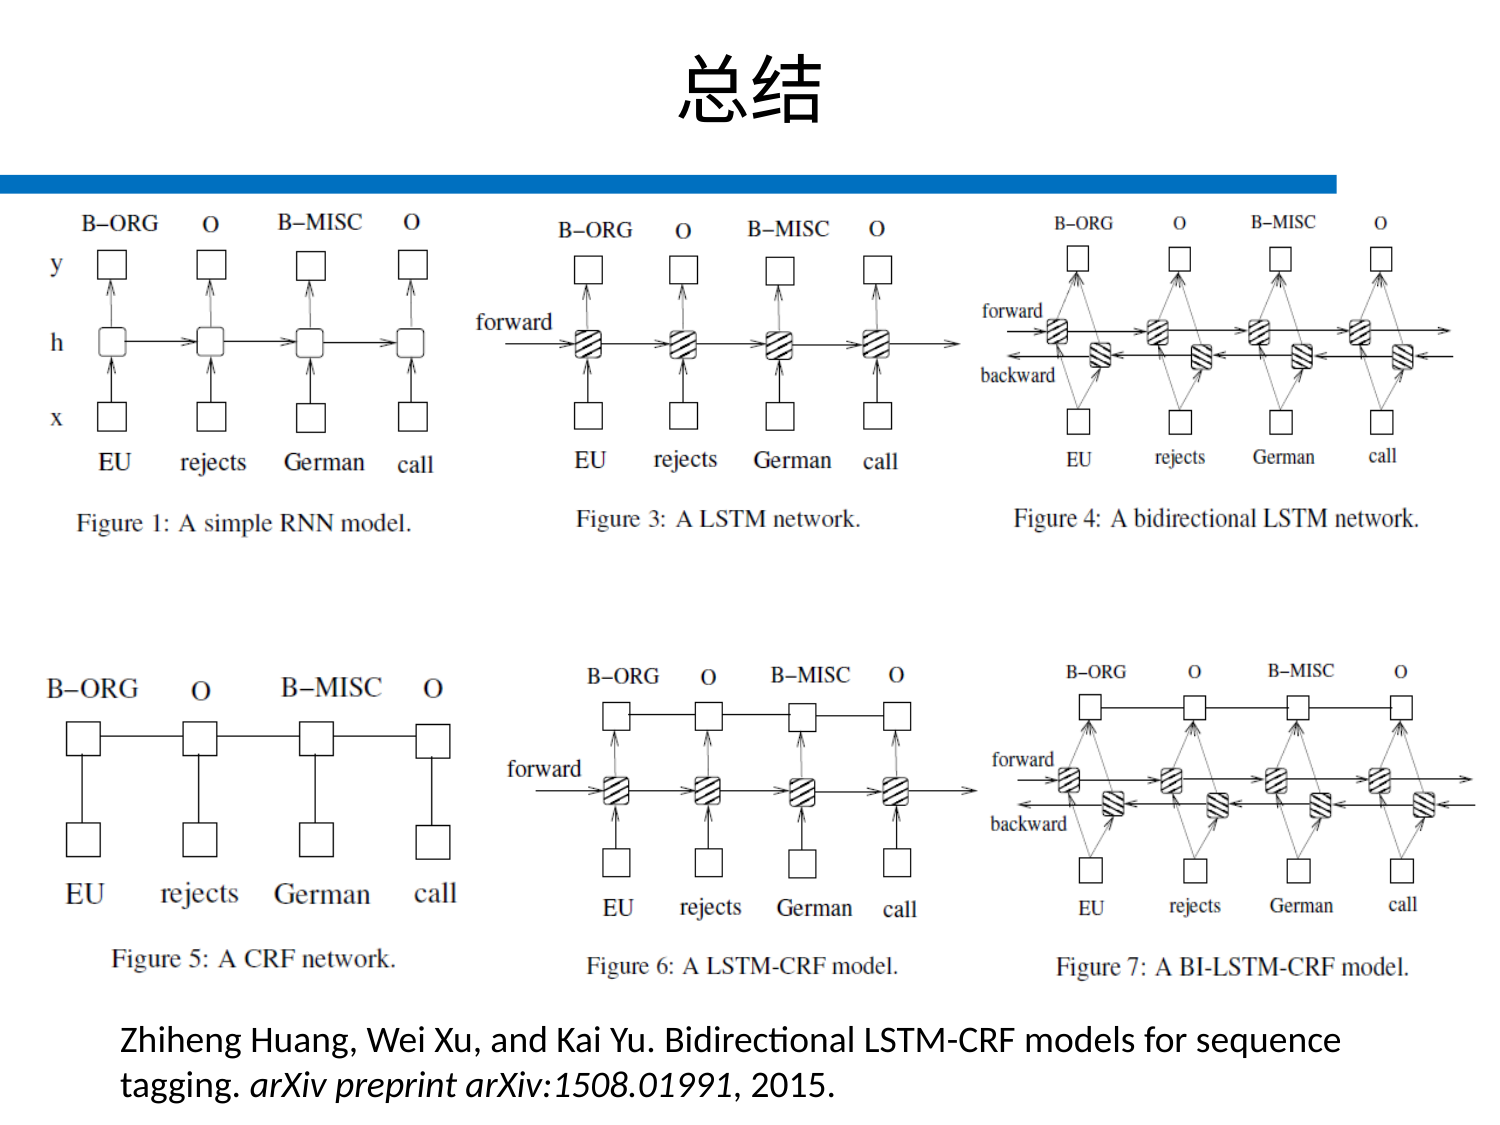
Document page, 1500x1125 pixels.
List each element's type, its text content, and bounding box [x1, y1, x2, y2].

picture [503, 655, 1485, 985]
picture [34, 667, 483, 997]
picture [34, 210, 1465, 540]
title 总结 [75, 0, 1425, 175]
text_box Zhiheng Huang, Wei Xu, and Kai Yu. Bidirectional LSTM-CRF models for sequence tagging. arXiv preprint arXiv:1508.01991, 2015. [105, 1007, 1372, 1112]
